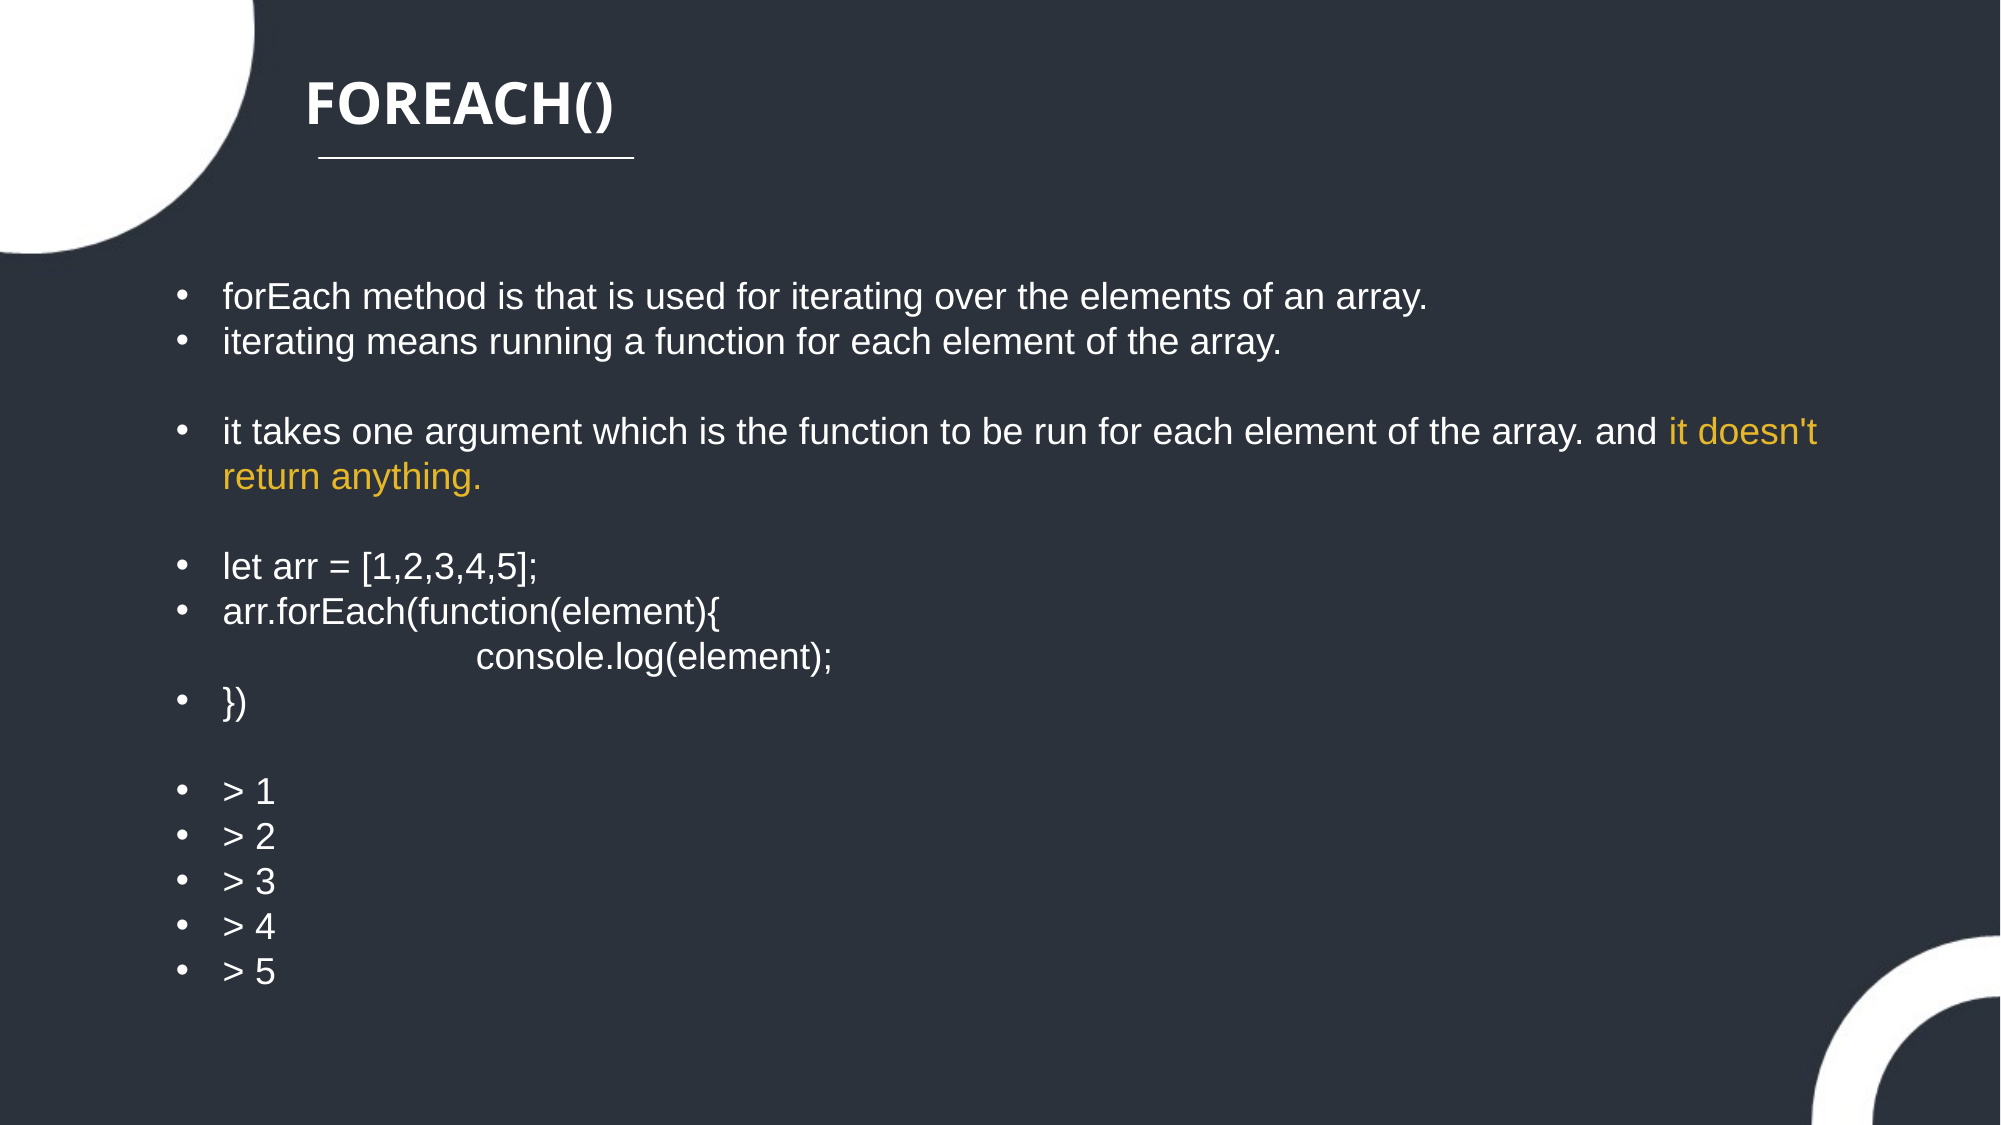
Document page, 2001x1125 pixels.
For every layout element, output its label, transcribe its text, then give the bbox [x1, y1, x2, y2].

picture [0, 0, 2001, 1125]
text_box FOREACH() [289, 59, 1987, 144]
text_box forEach method is that is used for iterating over the elements of an array. iterating means running a function for each element of the array. it takes one argument which is the function to be run for each element of the array. and it doesn't return anything. let arr = [1,2,3,4,5]; arr.forEach(function(element){ console.log(element); }) > 1 > 2 > 3 > 4 > 5 [160, 264, 1839, 1000]
